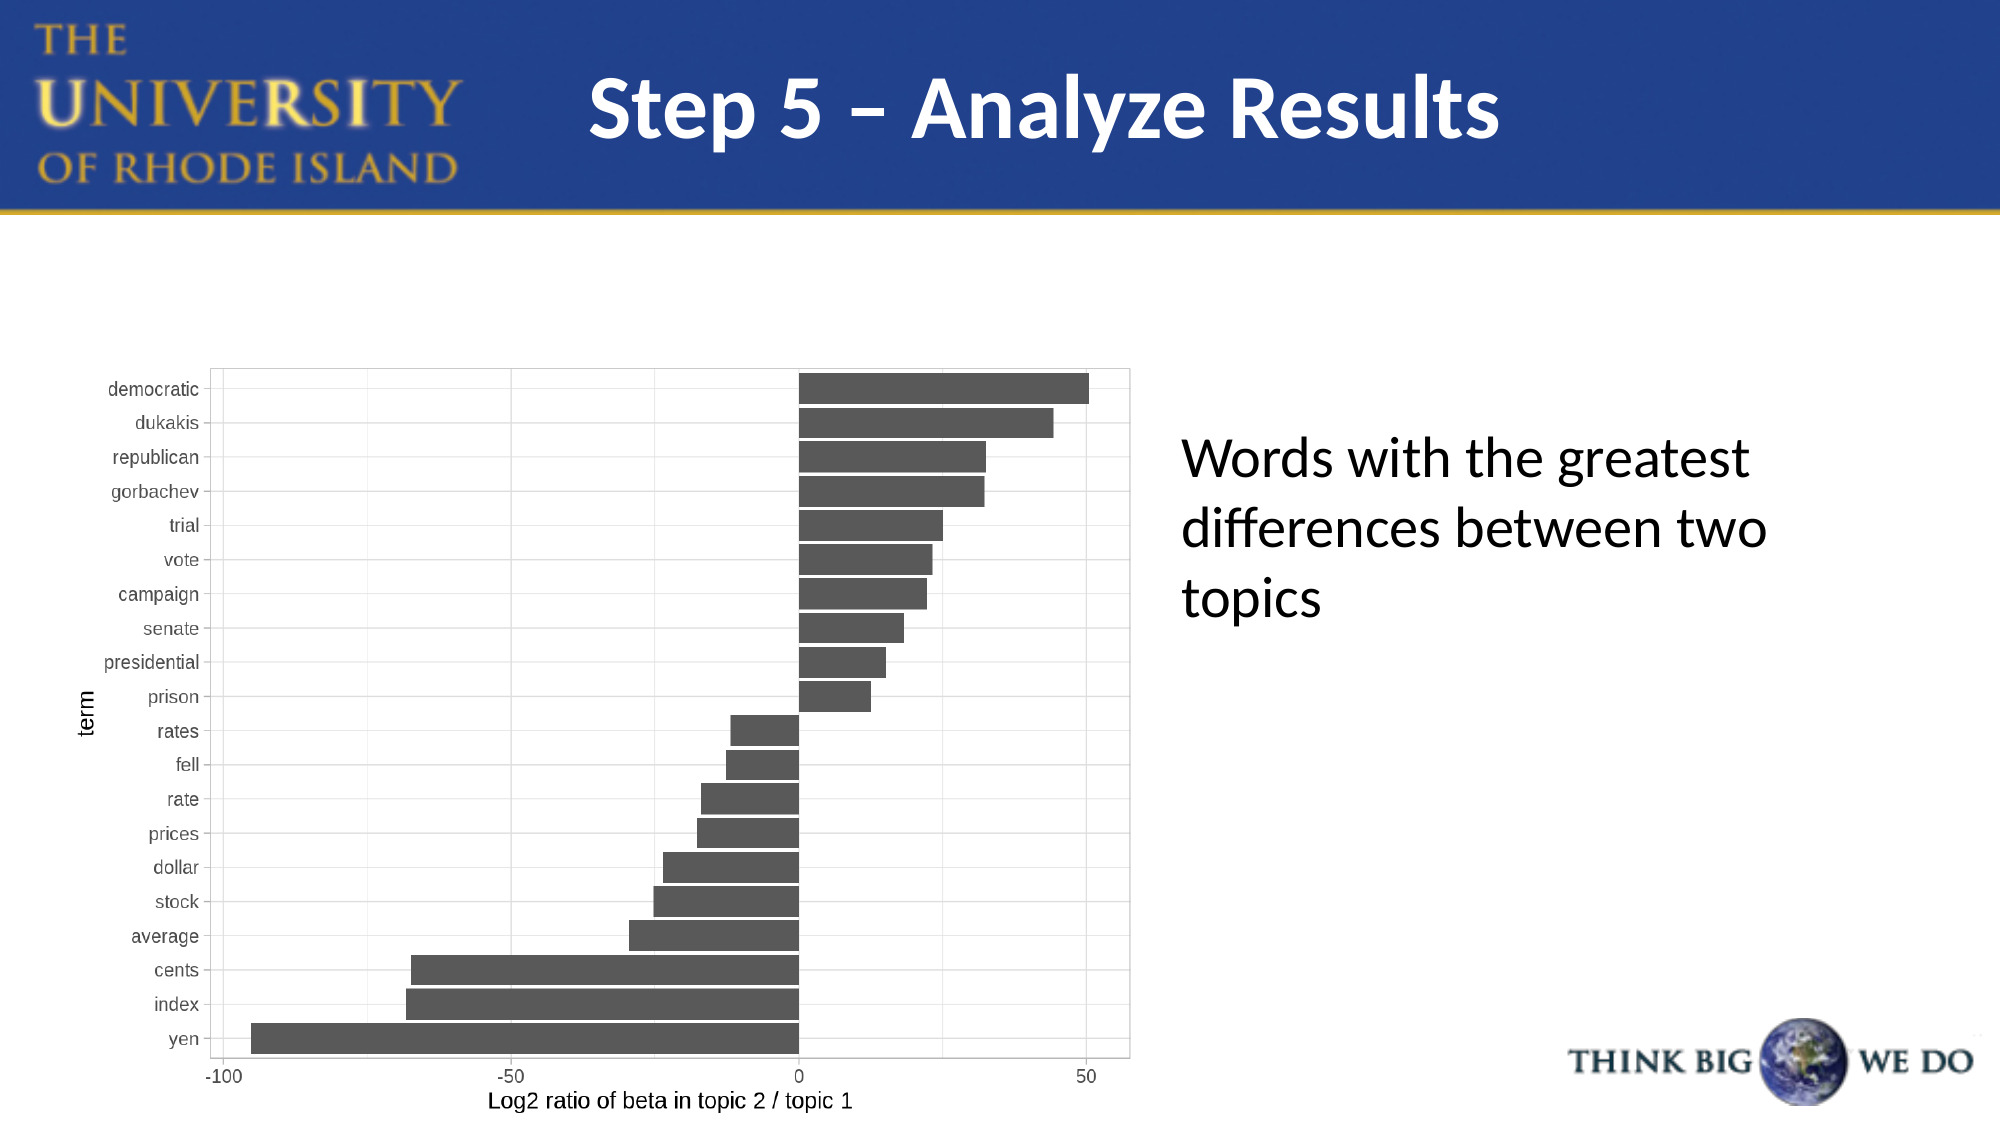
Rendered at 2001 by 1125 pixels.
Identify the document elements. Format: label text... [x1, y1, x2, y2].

text_box Words with the greatest differences between two topics [1166, 411, 1892, 636]
picture [65, 356, 1142, 1125]
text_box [0, 0, 2000, 215]
picture [1566, 1018, 1982, 1106]
